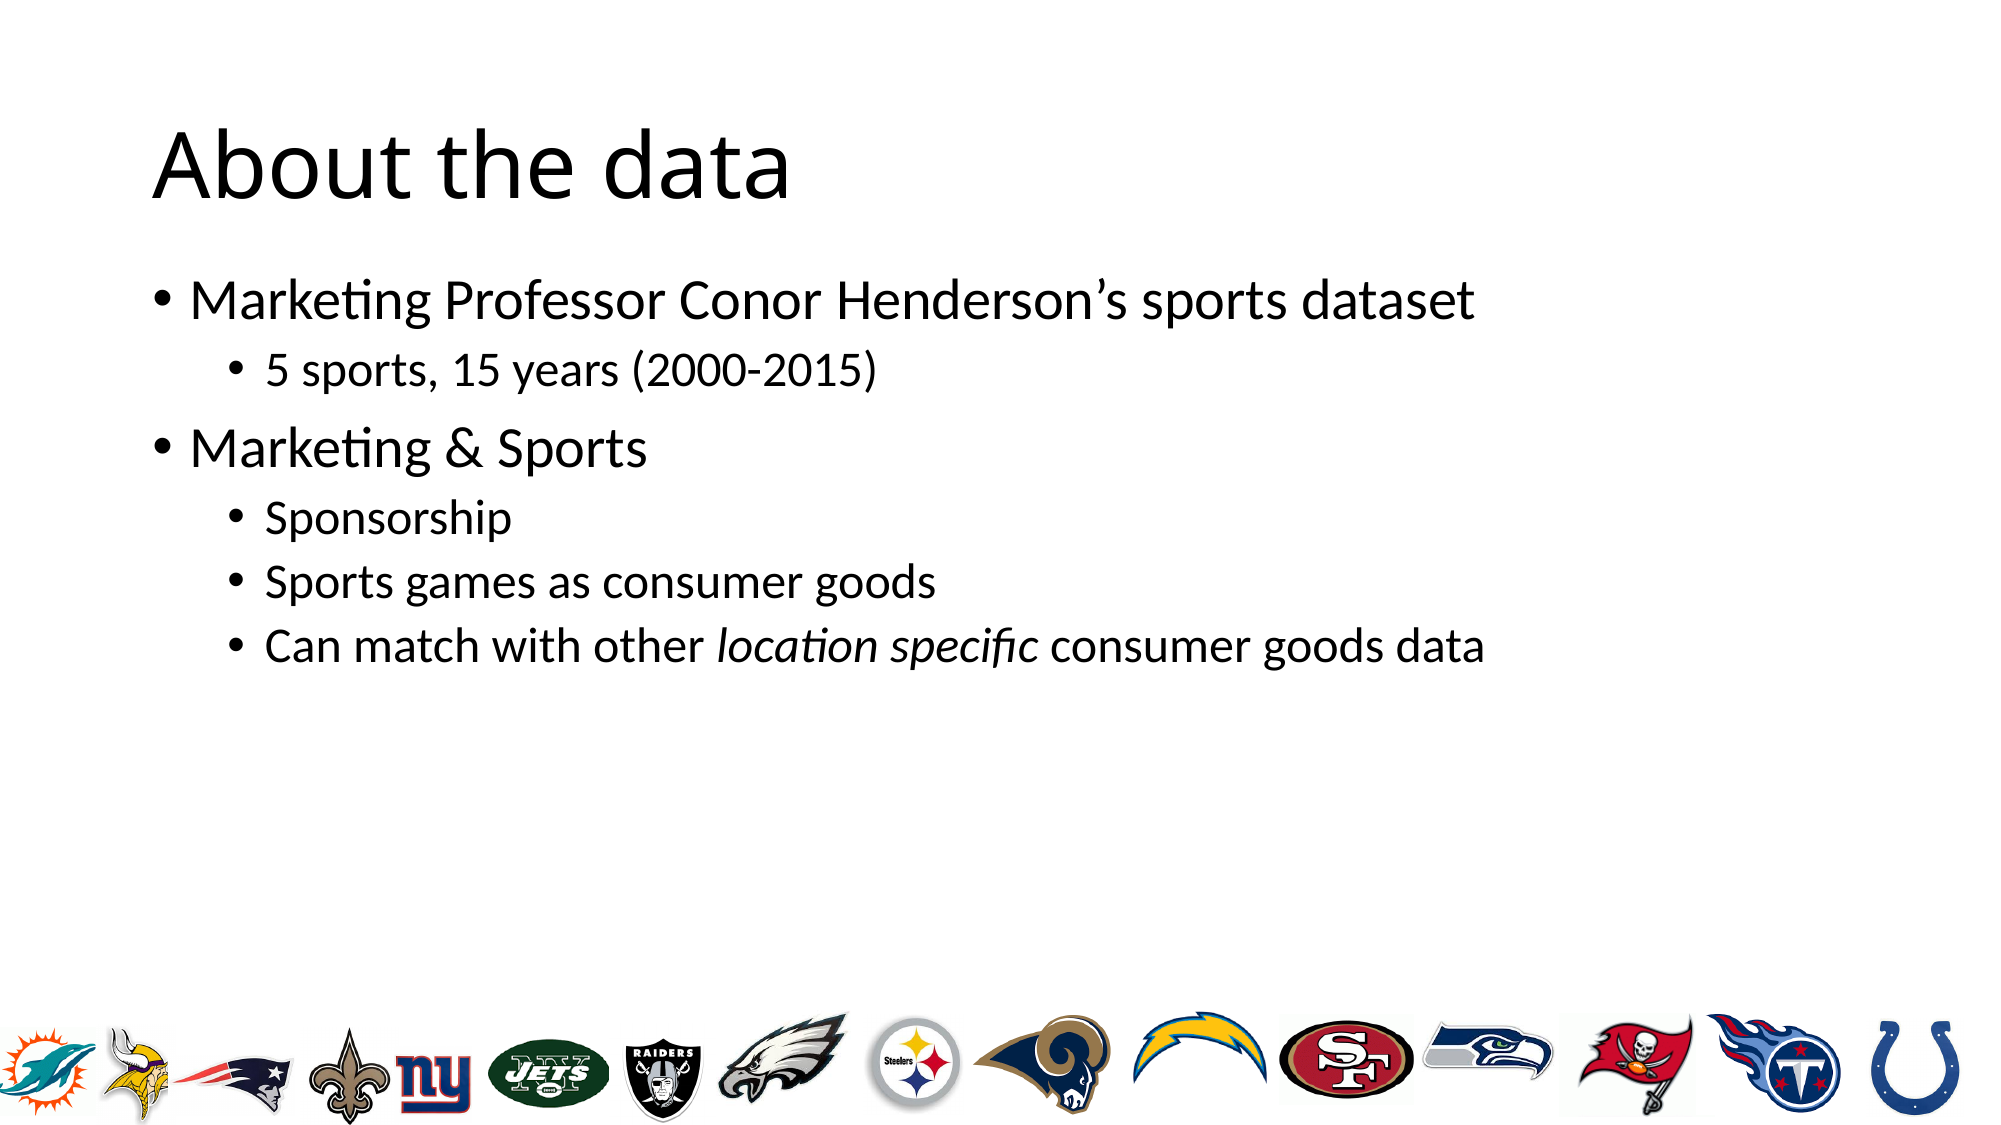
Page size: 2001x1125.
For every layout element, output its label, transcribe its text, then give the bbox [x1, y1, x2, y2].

picture [0, 1024, 295, 1125]
picture [1132, 980, 1267, 1115]
picture [488, 990, 851, 1125]
picture [1866, 1018, 1965, 1117]
picture [863, 1014, 964, 1115]
picture [972, 1014, 1111, 1115]
picture [1416, 979, 1843, 1123]
list Marketing Professor Conor Henderson’s sports dataset 5 sports, 15 years (2000-2015) Marketing & Sports Sponsorship Sports games as consumer goods Can match with other location specific consumer goods data [137, 262, 1863, 1014]
title About the data [137, 59, 1863, 262]
picture [1279, 1014, 1414, 1105]
picture [300, 1027, 472, 1125]
